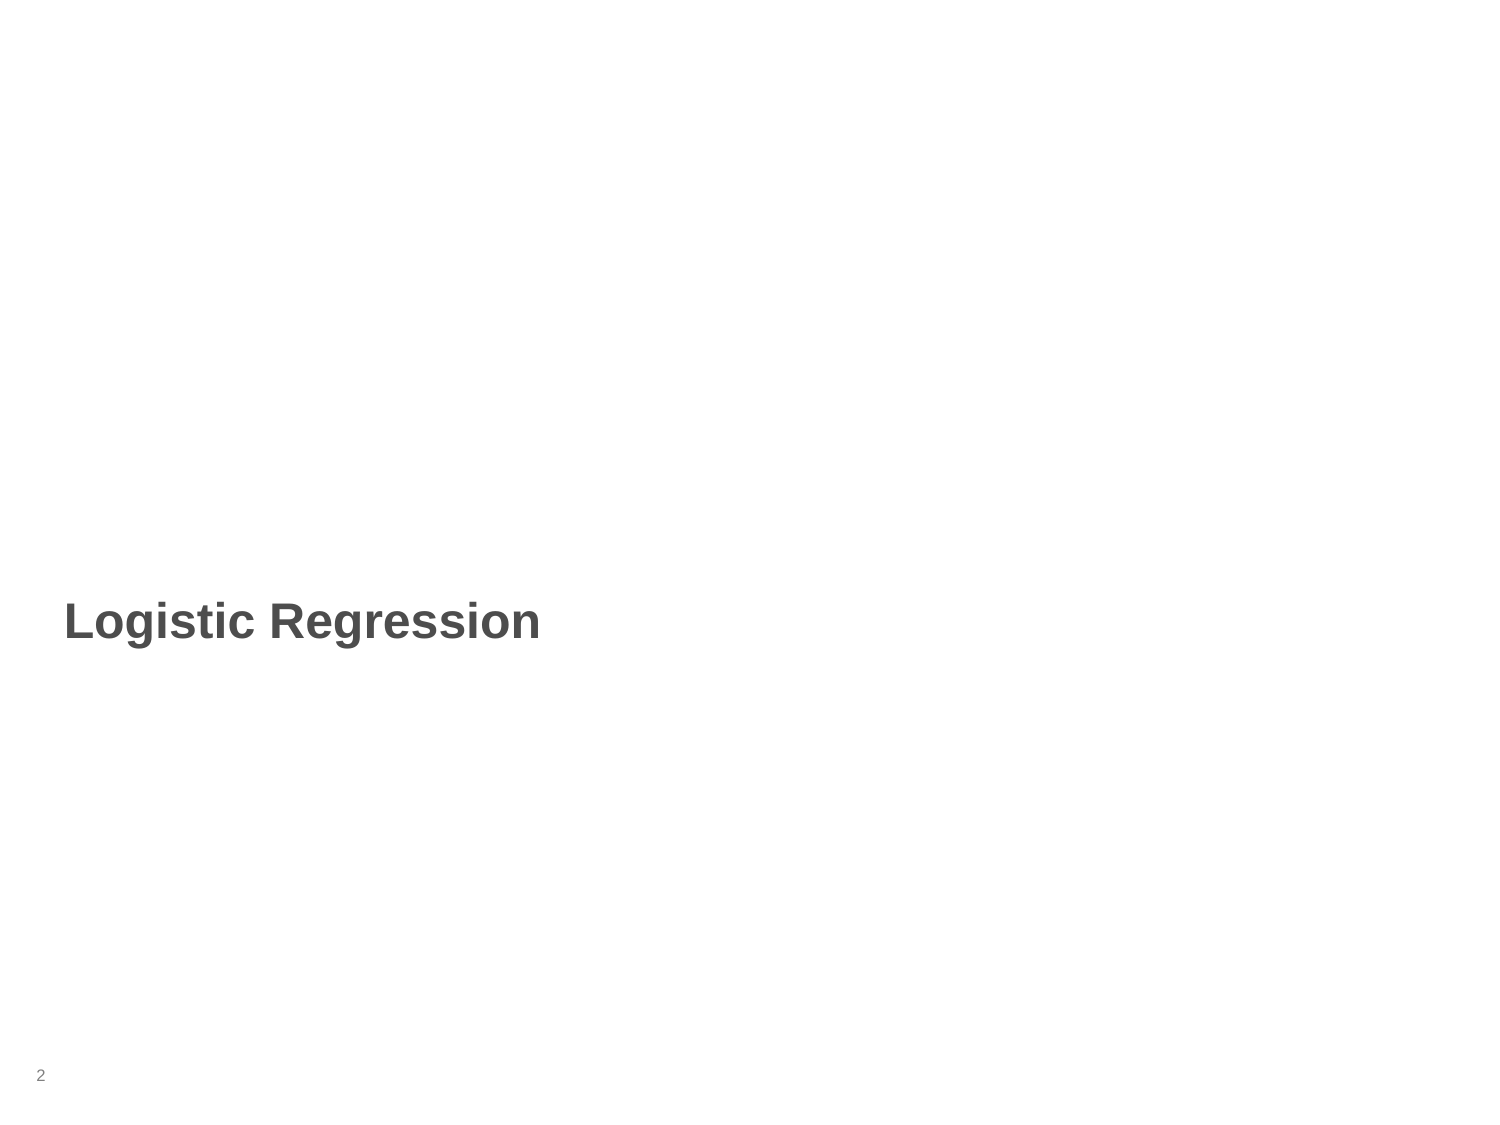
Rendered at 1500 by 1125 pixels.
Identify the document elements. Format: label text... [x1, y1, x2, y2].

title Logistic Regression [48, 580, 1448, 707]
slide_number 2 [21, 1057, 76, 1093]
